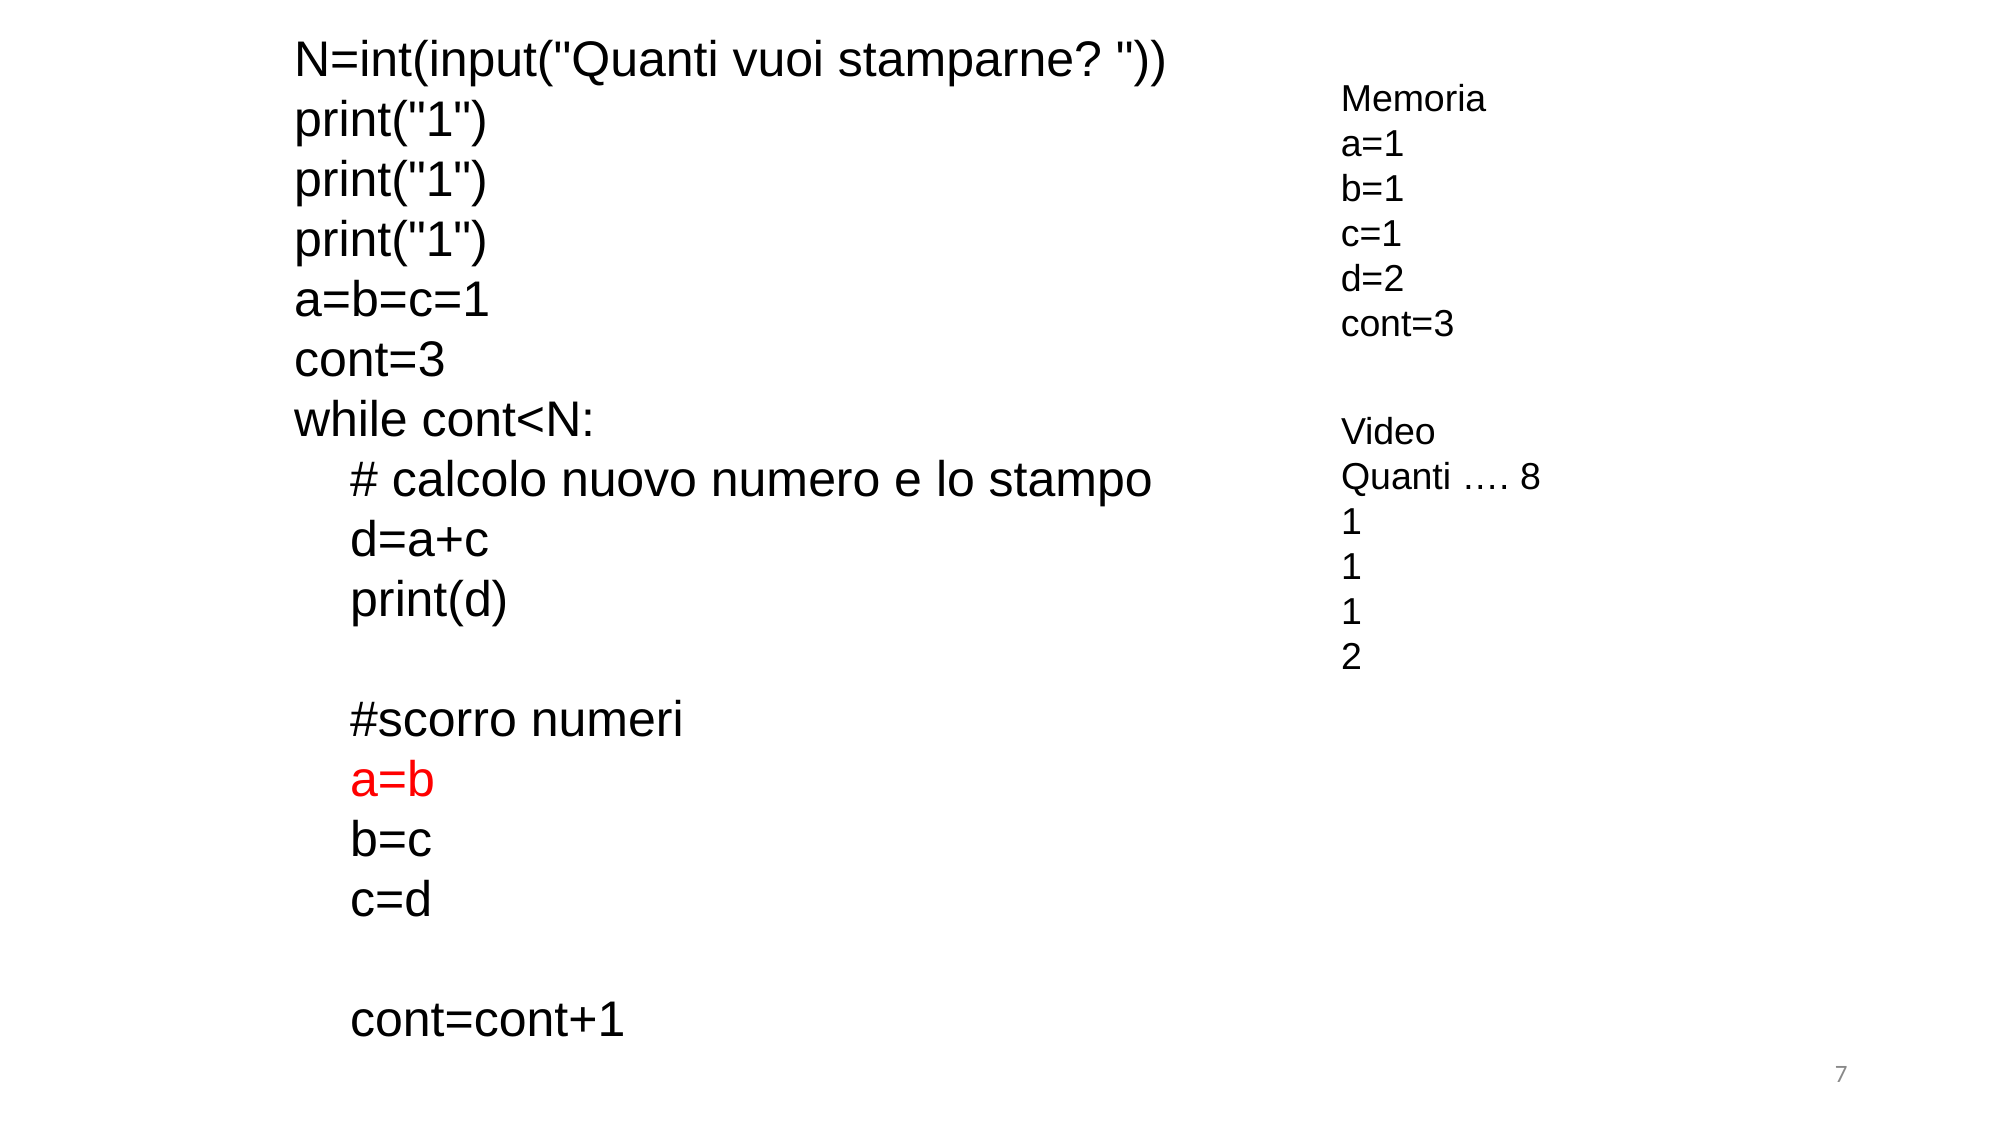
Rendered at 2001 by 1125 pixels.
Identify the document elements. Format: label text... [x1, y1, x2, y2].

text_box N=int(input("Quanti vuoi stamparne? ")) print("1") print("1") print("1") a=b=c=1 cont=3 while cont<N: # calcolo nuovo numero e lo stampo d=a+c print(d) #scorro numeri a=b b=c c=d cont=cont+1 [279, 18, 1375, 1054]
text_box Memoria a=1 b=1 c=1 d=2 cont=3 [1326, 66, 1502, 352]
text_box Video Quanti …. 8 1 1 1 2 [1326, 399, 1556, 685]
slide_number 7 [1412, 1042, 1863, 1103]
